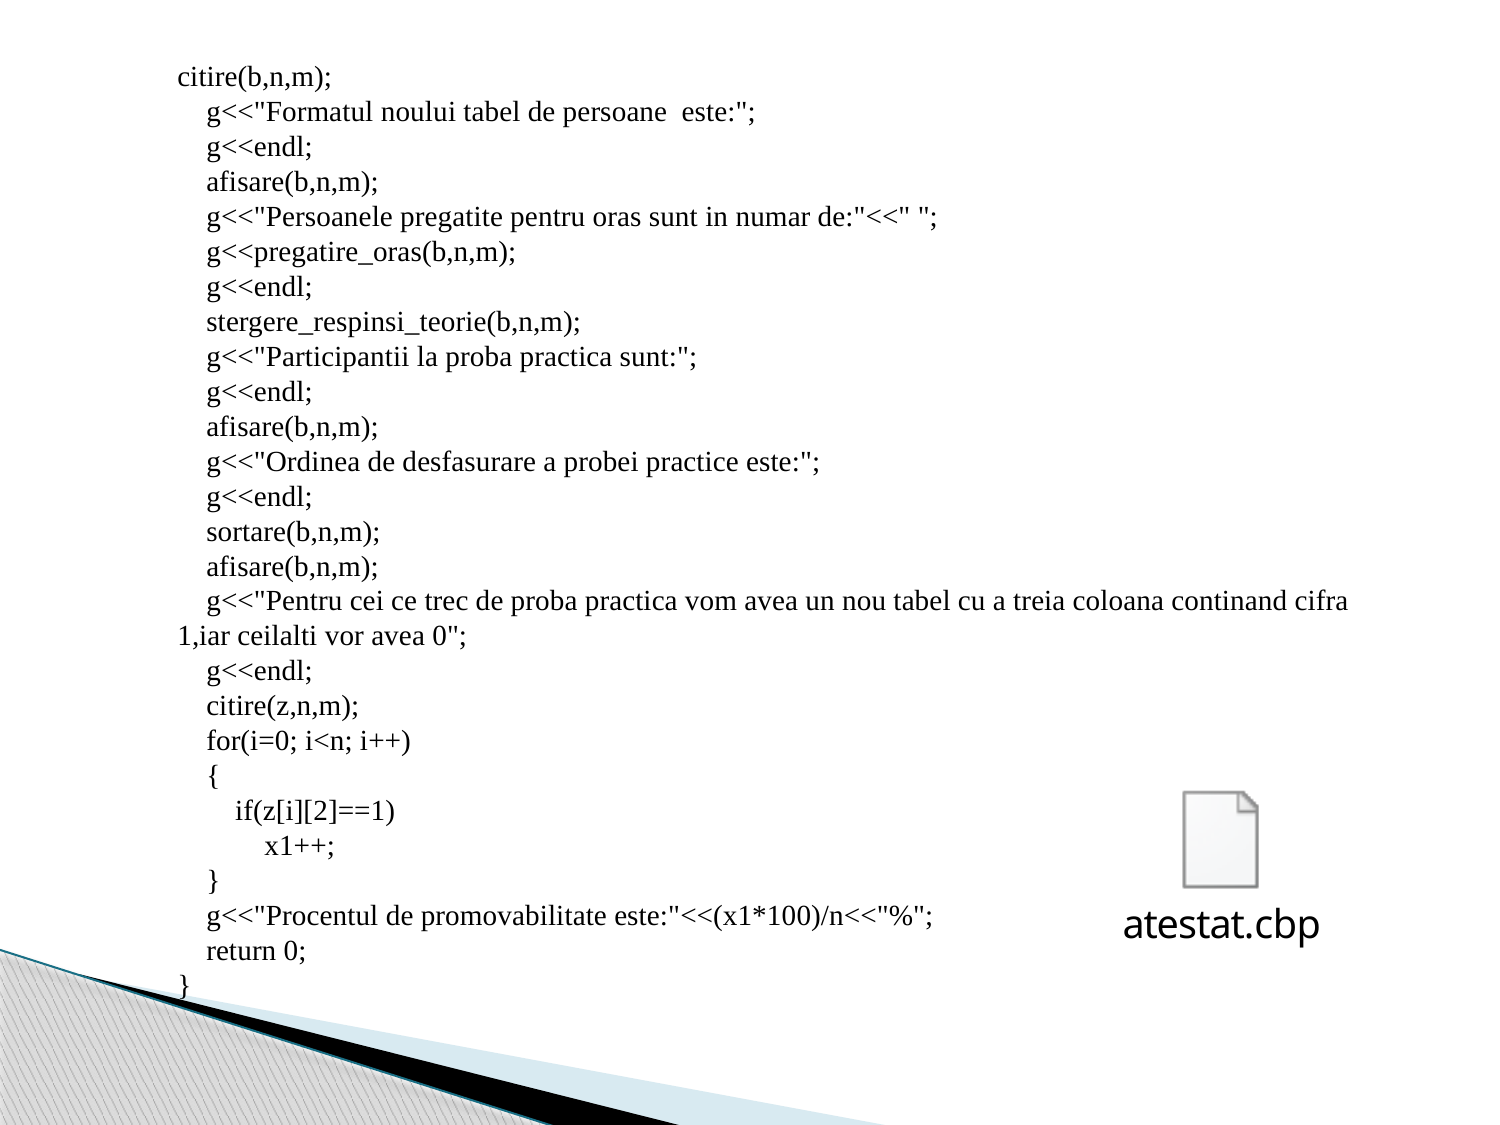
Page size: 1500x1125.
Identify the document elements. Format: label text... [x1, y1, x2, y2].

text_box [1099, 787, 1341, 966]
text_box citire(b,n,m); g<<"Formatul noului tabel de persoane este:"; g<<endl; afisare(b,n,m); g<<"Persoanele pregatite pentru oras sunt in numar de:"<<" "; g<<pregatire_oras(b,n,m); g<<endl; stergere_respinsi_teorie(b,n,m); g<<"Participantii la proba practica sunt:"; g<<endl; afisare(b,n,m); g<<"Ordinea de desfasurare a probei practice este:"; g<<endl; sortare(b,n,m); afisare(b,n,m); g<<"Pentru cei ce trec de proba practica vom avea un nou tabel cu a treia coloana continand cifra 1,iar ceilalti vor avea 0"; g<<endl; citire(z,n,m); for(i=0; i<n; i++) { if(z[i][2]==1) x1++; } g<<"Procentul de promovabilitate este:"<<(x1*100)/n<<"%"; return 0; } [162, 49, 1413, 1044]
